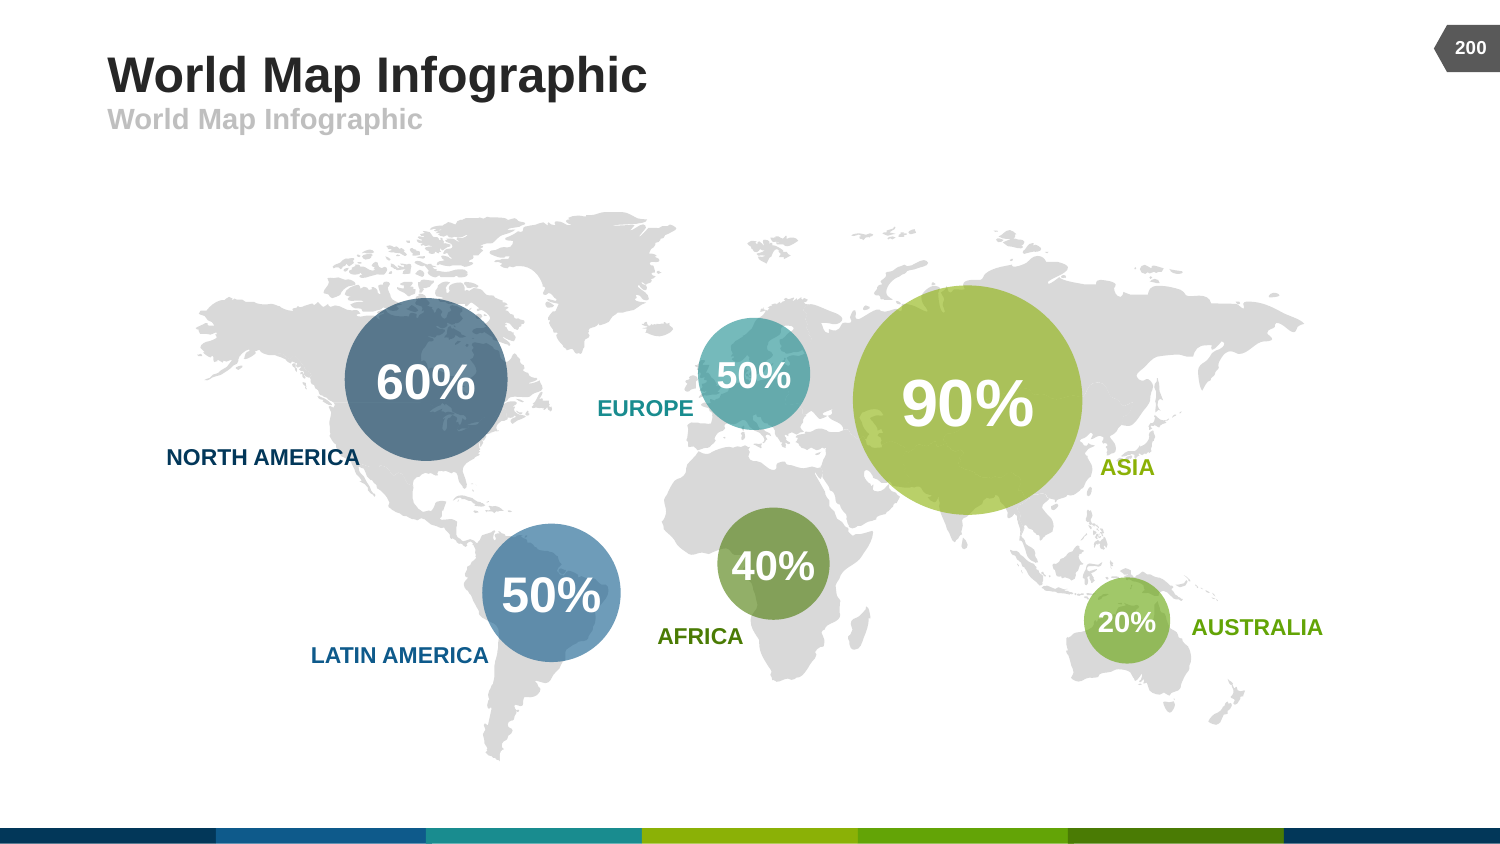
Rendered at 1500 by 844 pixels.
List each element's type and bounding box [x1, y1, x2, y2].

title [107, 43, 1033, 102]
slide_number [1439, 24, 1500, 70]
list [107, 101, 783, 135]
text_box [166, 211, 1324, 783]
